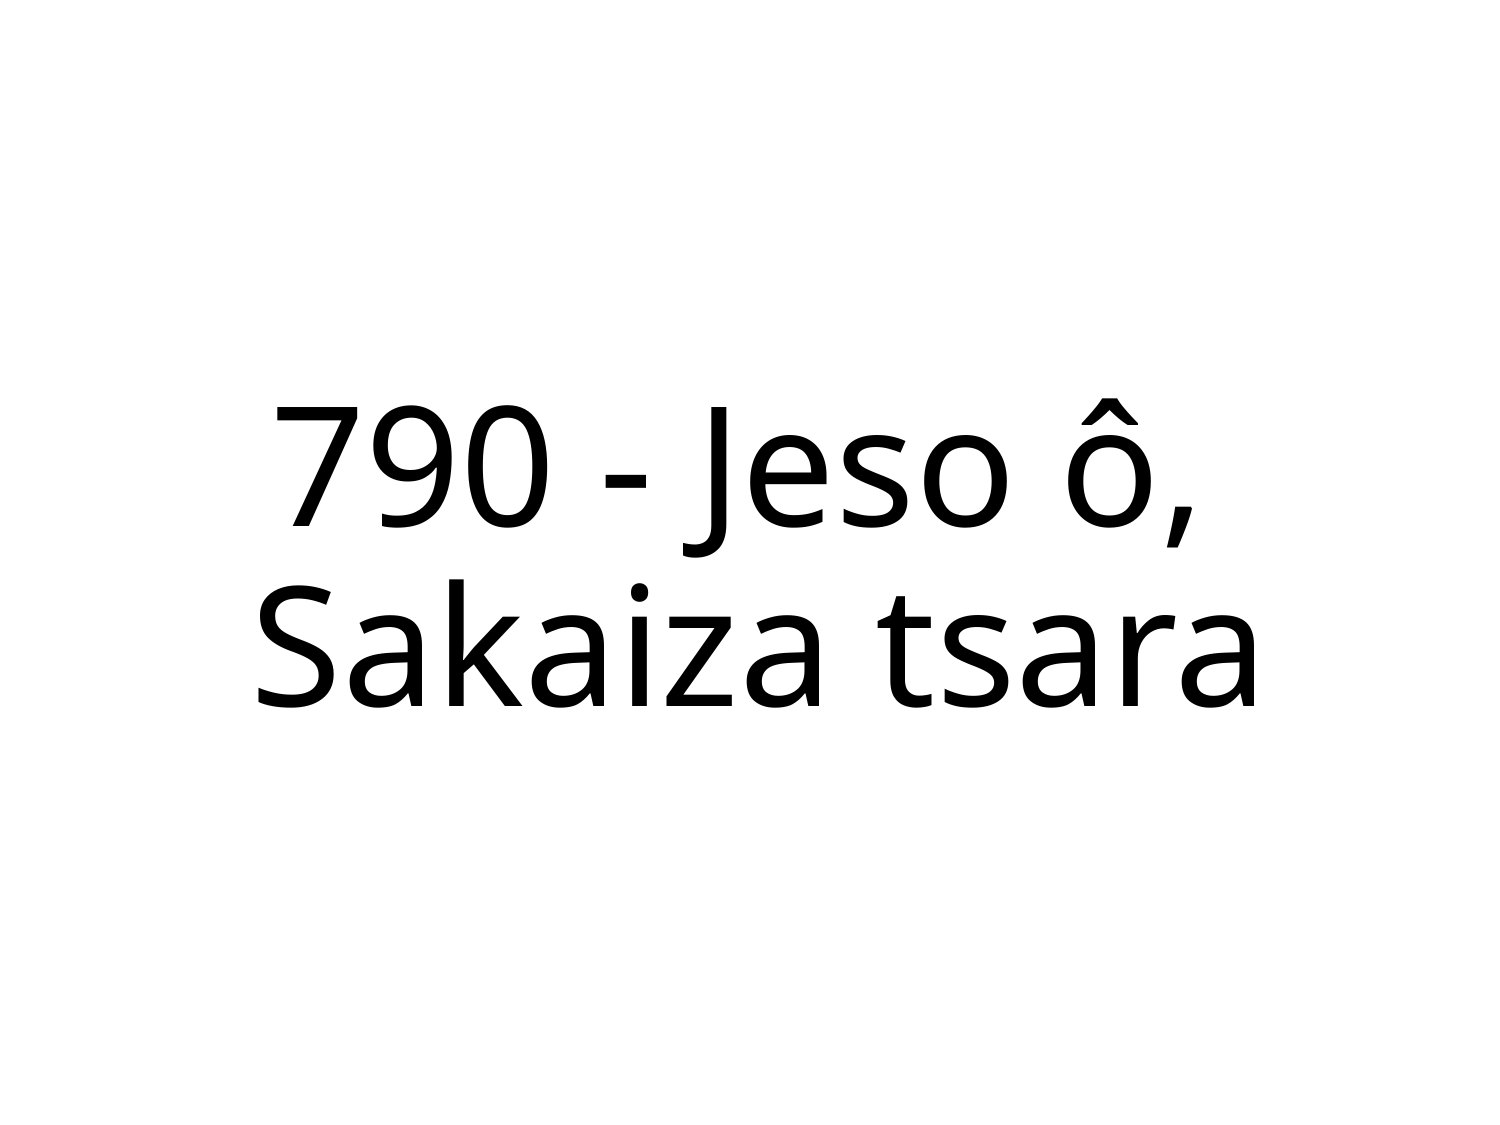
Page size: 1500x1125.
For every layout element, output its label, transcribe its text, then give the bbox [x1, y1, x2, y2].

title 790 - Jeso ô, Sakaiza tsara [0, 453, 1500, 672]
